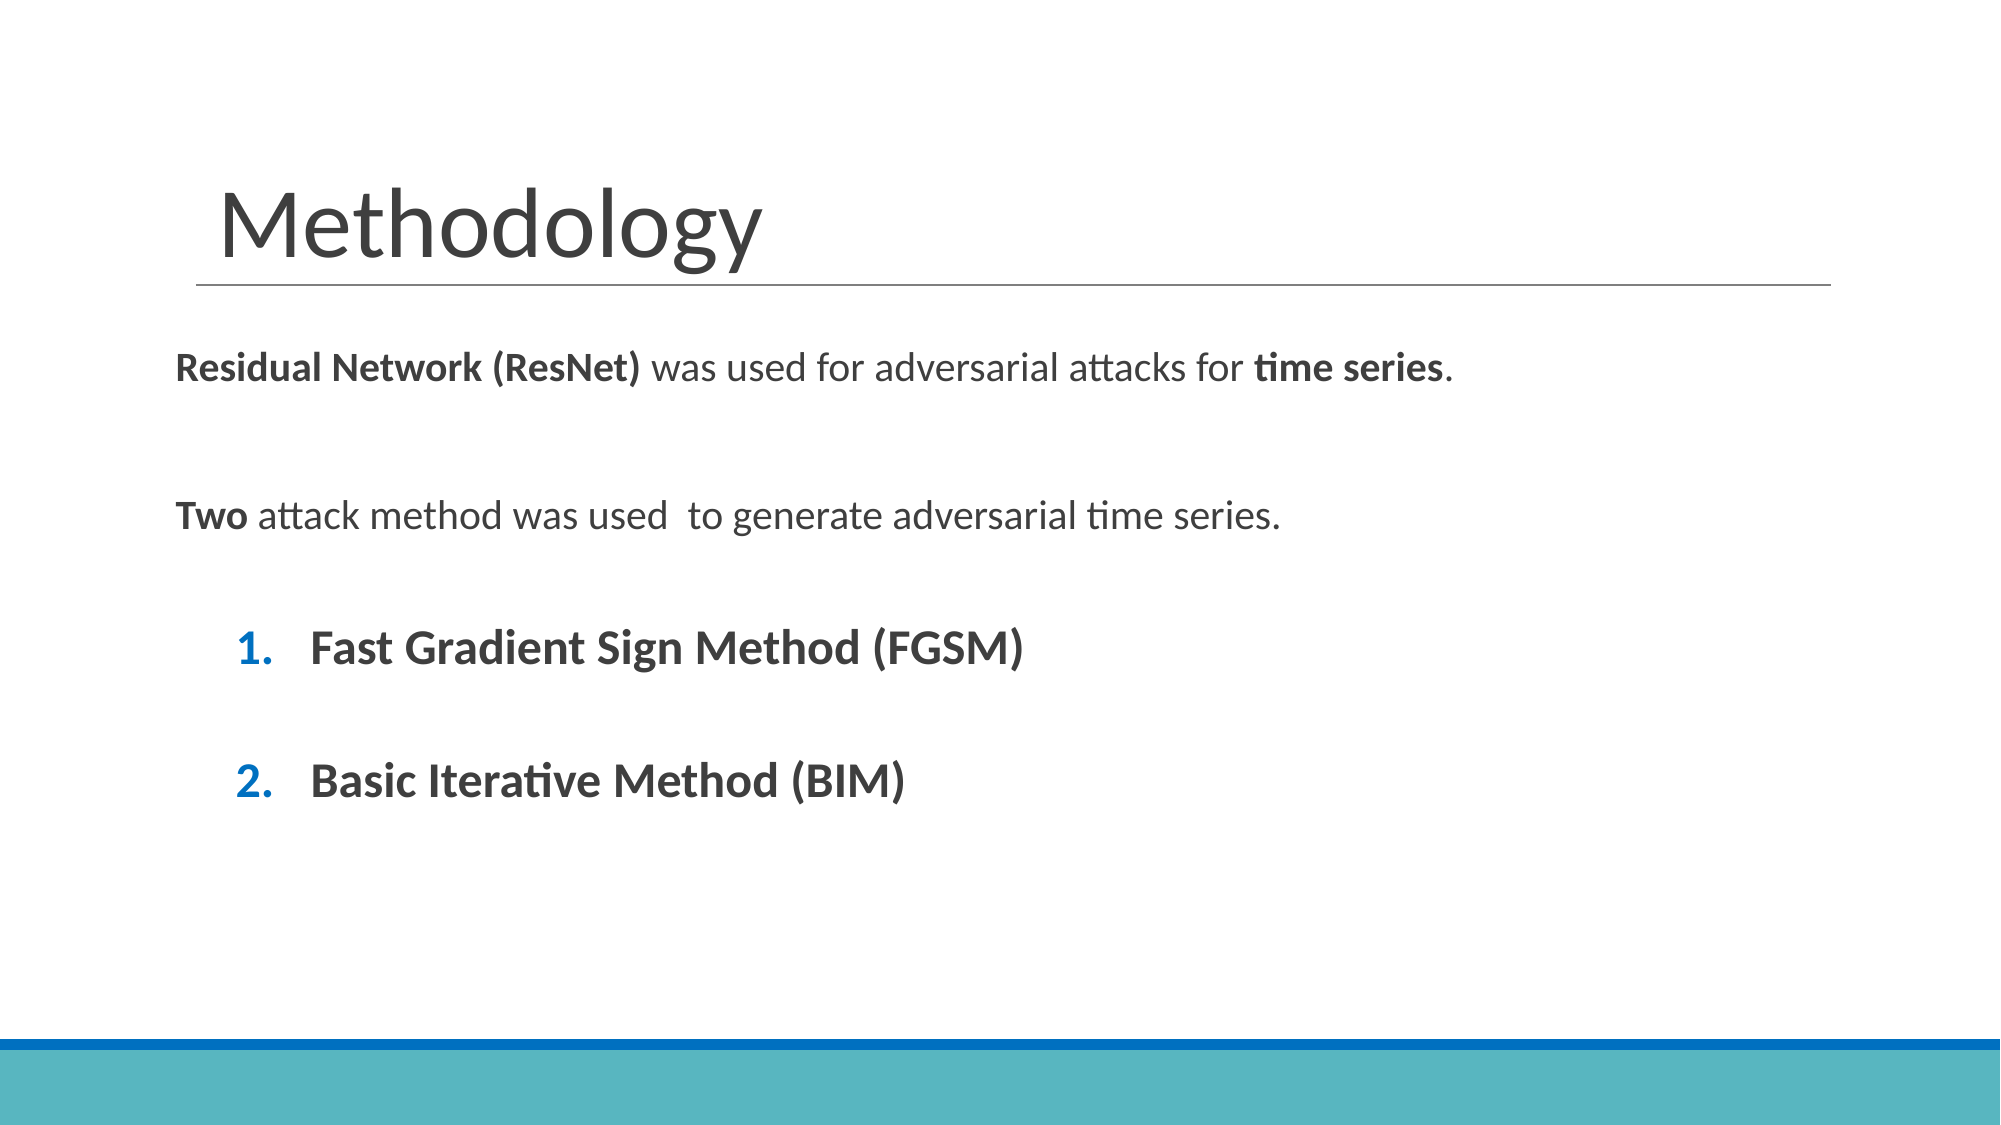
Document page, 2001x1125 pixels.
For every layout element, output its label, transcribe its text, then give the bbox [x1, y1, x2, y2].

list Residual Network (ResNet) was used for adversarial attacks for time series. Two attack method was used to generate adversarial time series. Fast Gradient Sign Method (FGSM) Basic Iterative Method (BIM) [160, 338, 1840, 1052]
title Methodology [180, 47, 1830, 285]
